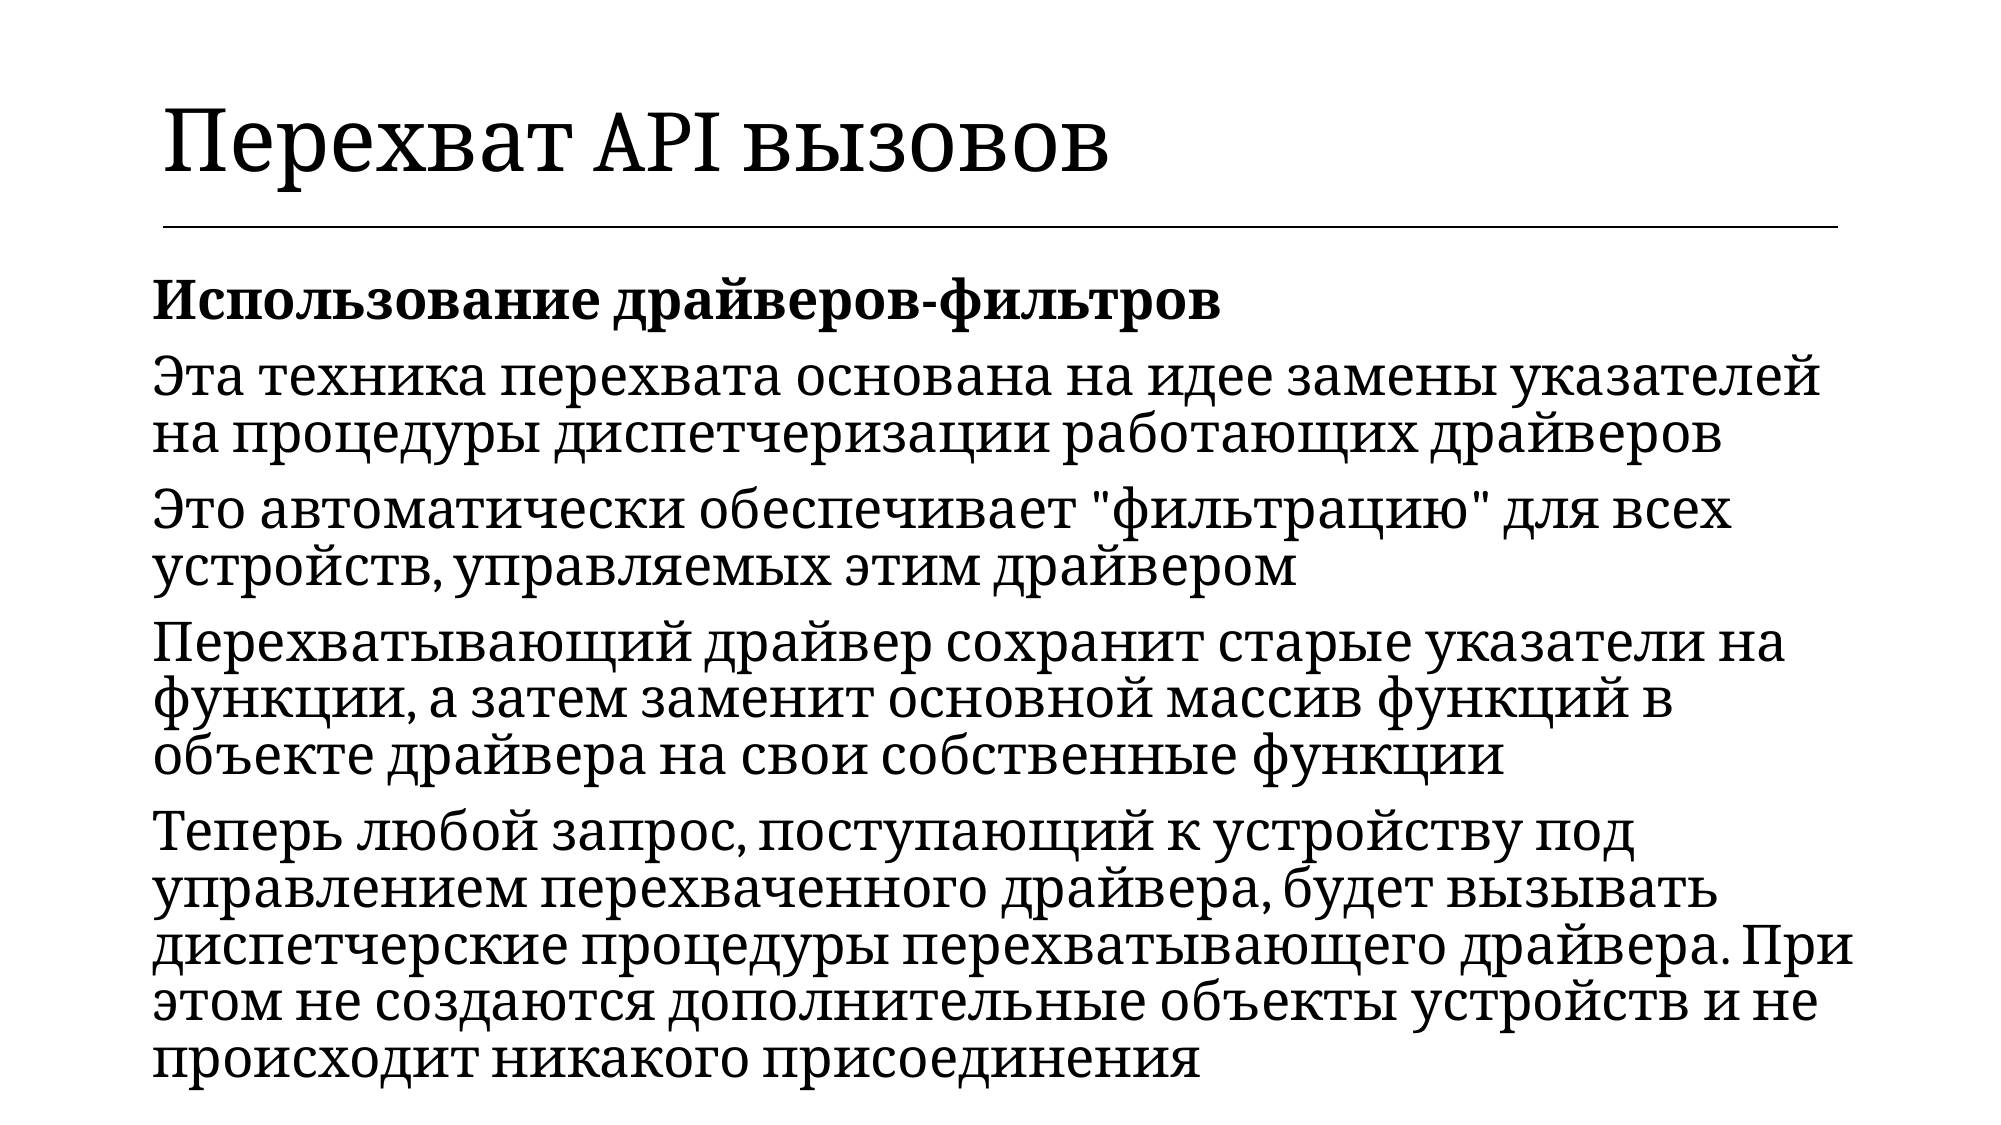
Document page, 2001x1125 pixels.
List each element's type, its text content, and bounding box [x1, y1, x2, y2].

table_header Перехват API вызовов [163, 60, 1838, 226]
list Использование драйверов-фильтров Эта техника перехвата основана на идее замены указателей на процедуры диспетчеризации работающих драйверов Это автоматически обеспечивает "фильтрацию" для всех устройств, управляемых этим драйвером Перехватывающий драйвер сохранит старые указатели на функции, а затем заменит основной массив функций в объекте драйвера на свои собственные функции Теперь любой запрос, поступающий к устройству под управлением перехваченного драйвера, будет вызывать диспетчерские процедуры перехватывающего драйвера. При этом не создаются дополнительные объекты устройств и не происходит никакого присоединения [137, 266, 1872, 1107]
